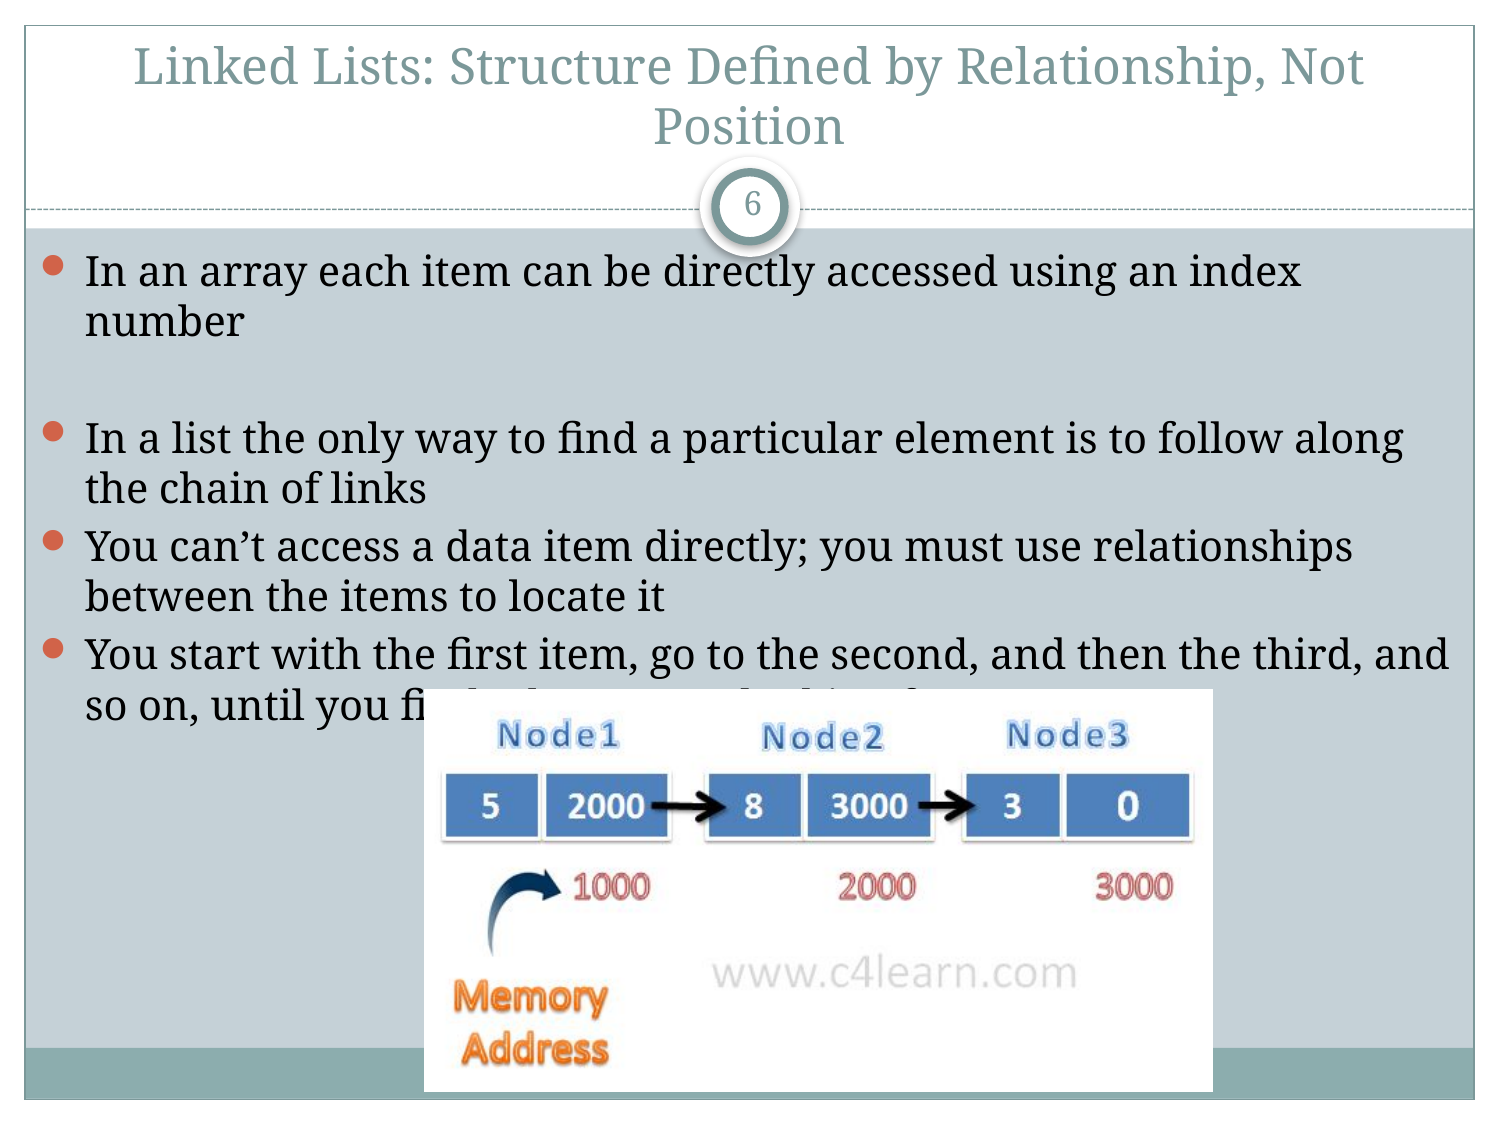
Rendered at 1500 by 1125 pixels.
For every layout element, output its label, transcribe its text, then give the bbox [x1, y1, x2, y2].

list In an array each item can be directly accessed using an index number In a list the only way to find a particular element is to follow along the chain of links You can’t access a data item directly; you must use relationships between the items to locate it You start with the first item, go to the second, and then the third, and so on, until you find what you’re looking for. [24, 237, 1475, 687]
slide_number 6 [715, 168, 791, 237]
picture [423, 689, 1213, 1092]
title Linked Lists: Structure Defined by Relationship, Not Position [49, 37, 1450, 162]
